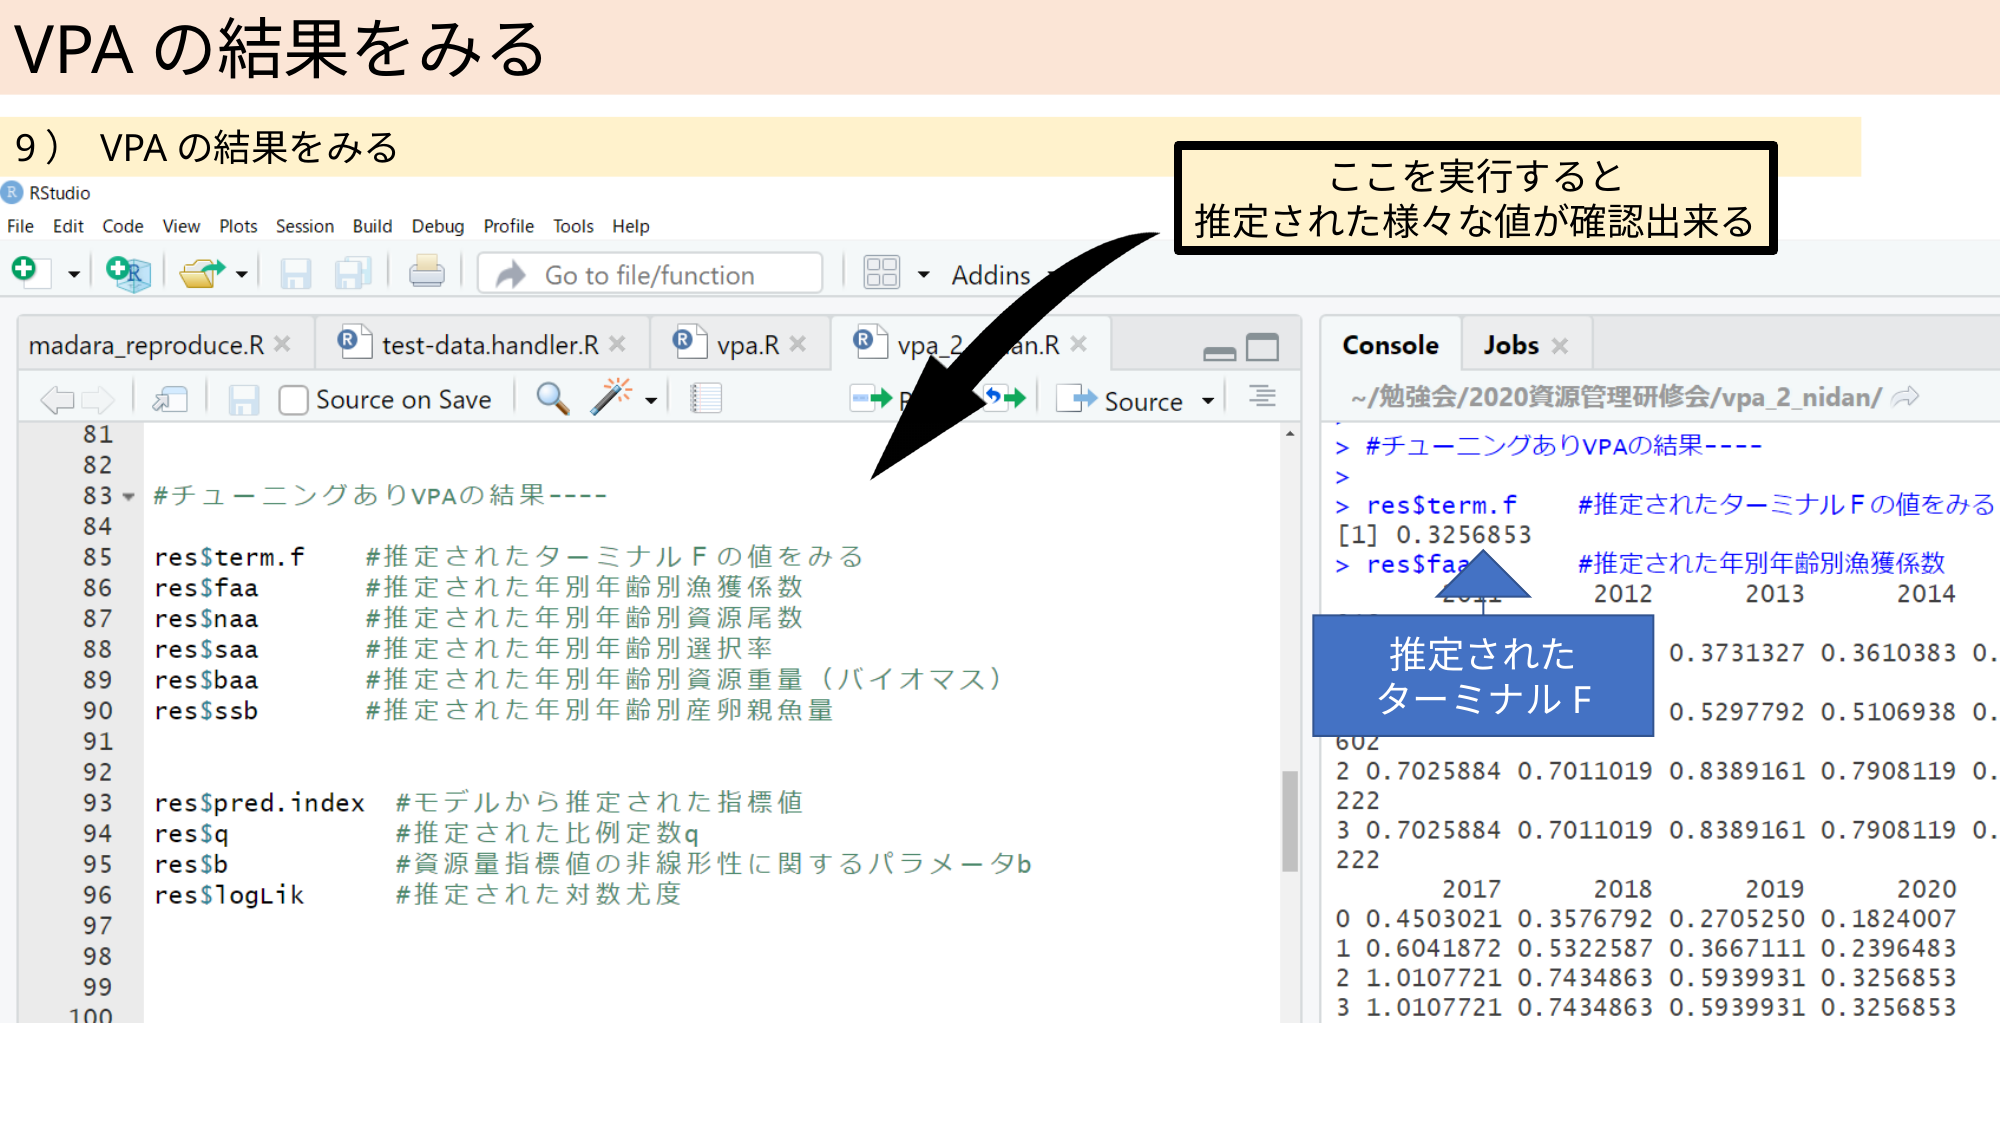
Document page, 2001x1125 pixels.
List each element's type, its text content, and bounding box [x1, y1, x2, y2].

text_box VPAの結果をみる [0, 0, 2000, 95]
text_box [0, 117, 2000, 1023]
